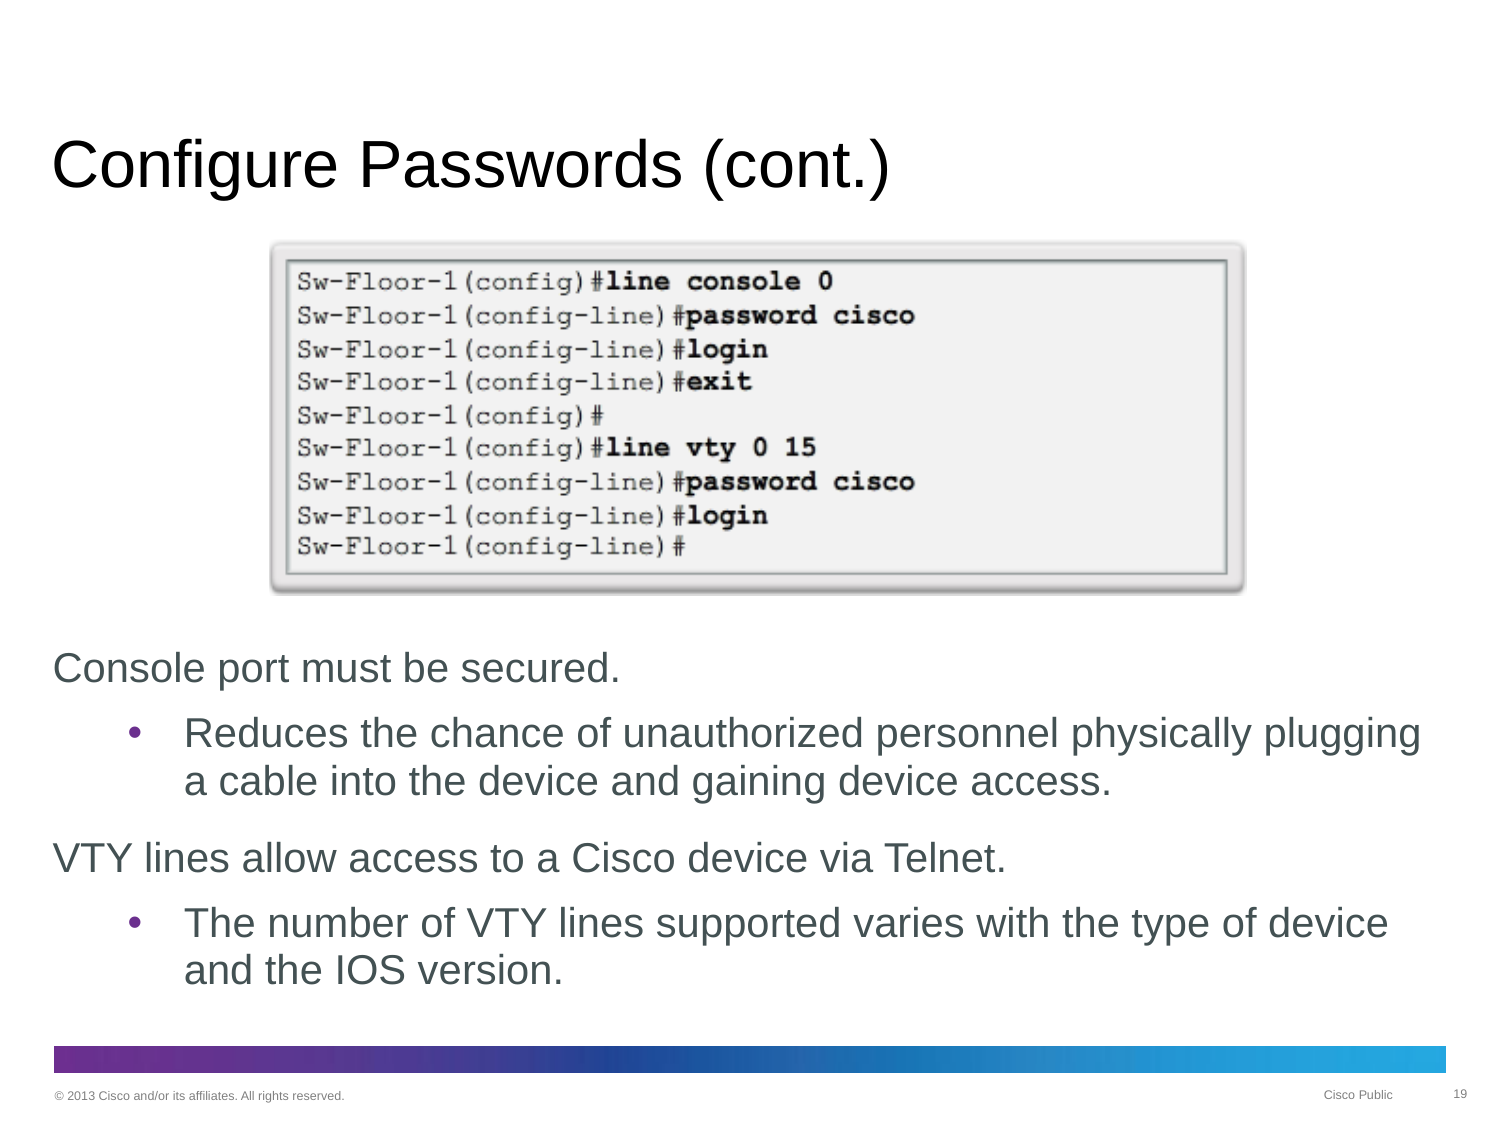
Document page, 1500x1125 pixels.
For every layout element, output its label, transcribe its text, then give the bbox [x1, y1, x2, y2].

picture [268, 239, 1248, 596]
title Configure Passwords (cont.) [37, 70, 1447, 209]
list Console port must be secured. Reduces the chance of unauthorized personnel physically plugging a cable into the device and gaining device access. VTY lines allow access to a Cisco device via Telnet. The number of VTY lines supported varies with the type of device and the IOS version. [37, 637, 1445, 1042]
picture [54, 1046, 1446, 1073]
